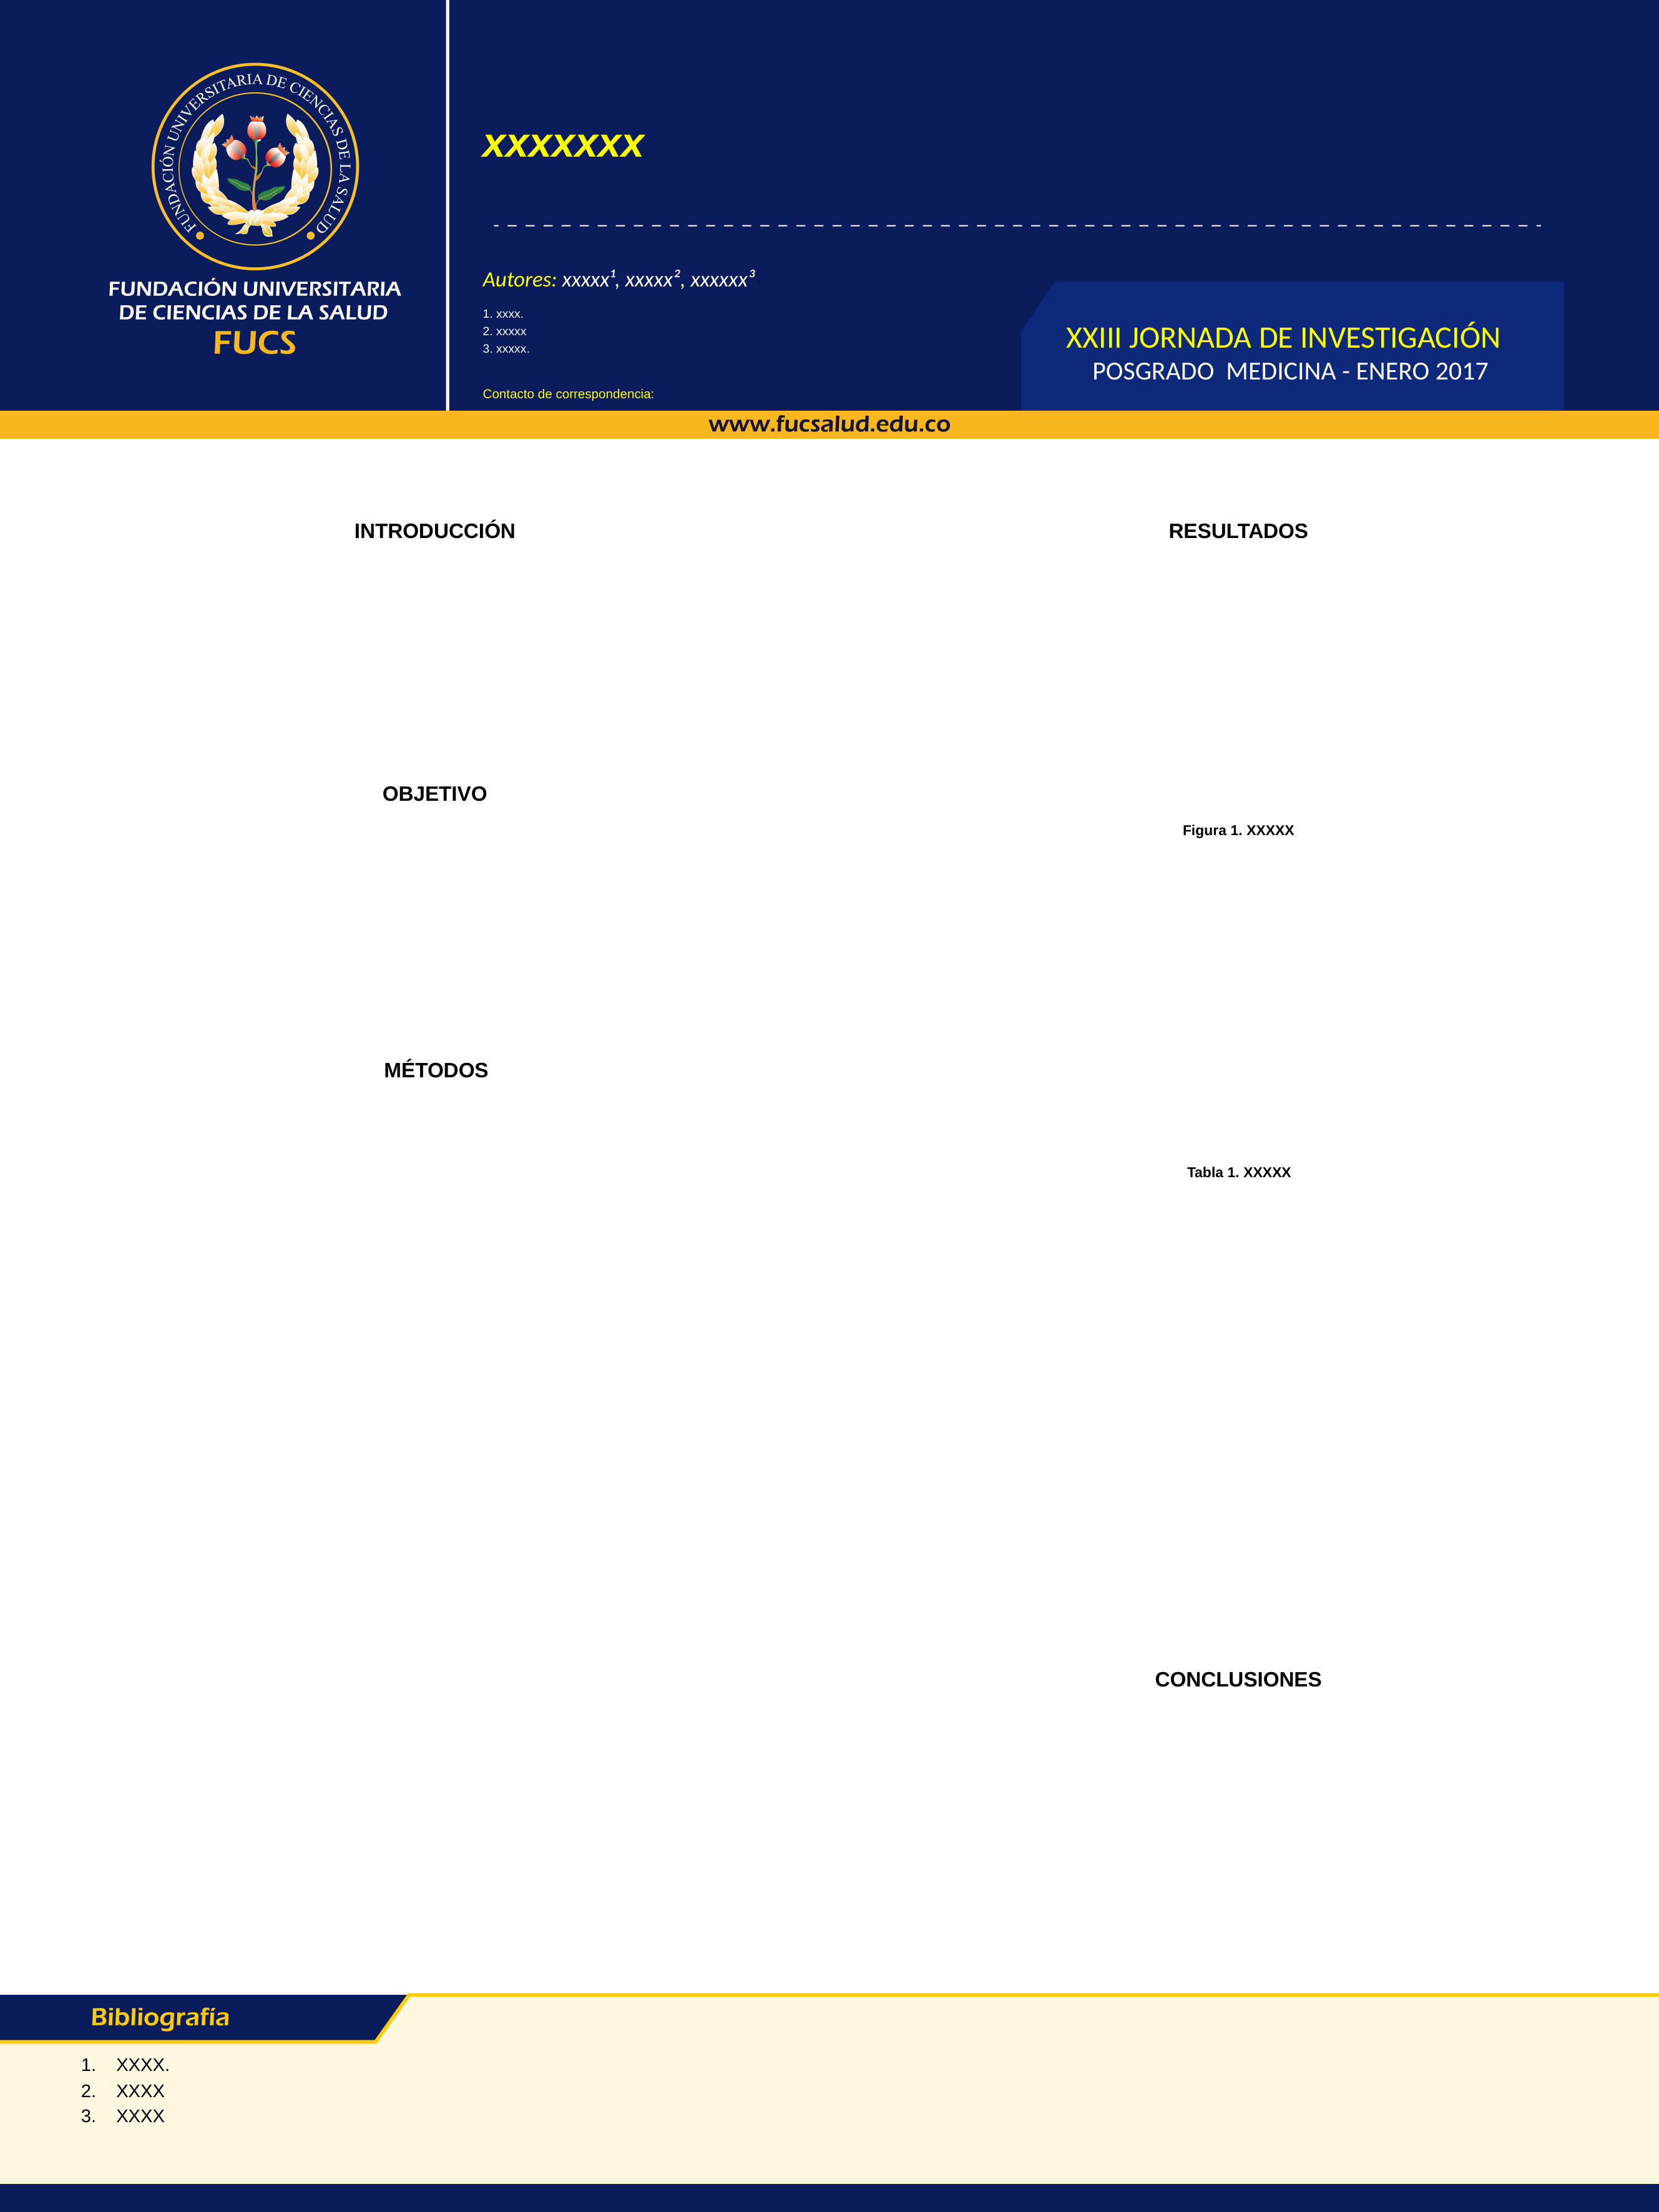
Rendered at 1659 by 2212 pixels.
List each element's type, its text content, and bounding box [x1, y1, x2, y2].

text_box XXIII JORNADA DE INVESTIGACIÓN POSGRADO MEDICINA - ENERO 2017 [1014, 270, 1567, 433]
text_box Tabla 1. XXXXX [974, 1158, 1505, 1185]
text_box MÉTODOS [64, 1045, 809, 1298]
text_box XXXX. XXXX XXXX [59, 2042, 1659, 2212]
text_box RESULTADOS [866, 506, 1611, 796]
text_box OBJETIVO [62, 769, 808, 1118]
text_box Figura 1. XXXXX [973, 816, 1504, 843]
text_box Autores: xxxxx¹, xxxxx², xxxxxx³ 1 1. xxxx. 2. xxxxx 3. xxxxx. Contacto de correspondencia: [461, 252, 1014, 414]
title xxxxxxx [461, 37, 1545, 243]
text_box CONCLUSIONES [866, 1655, 1611, 1921]
subtitle INTRODUCCIÓN [62, 506, 808, 769]
